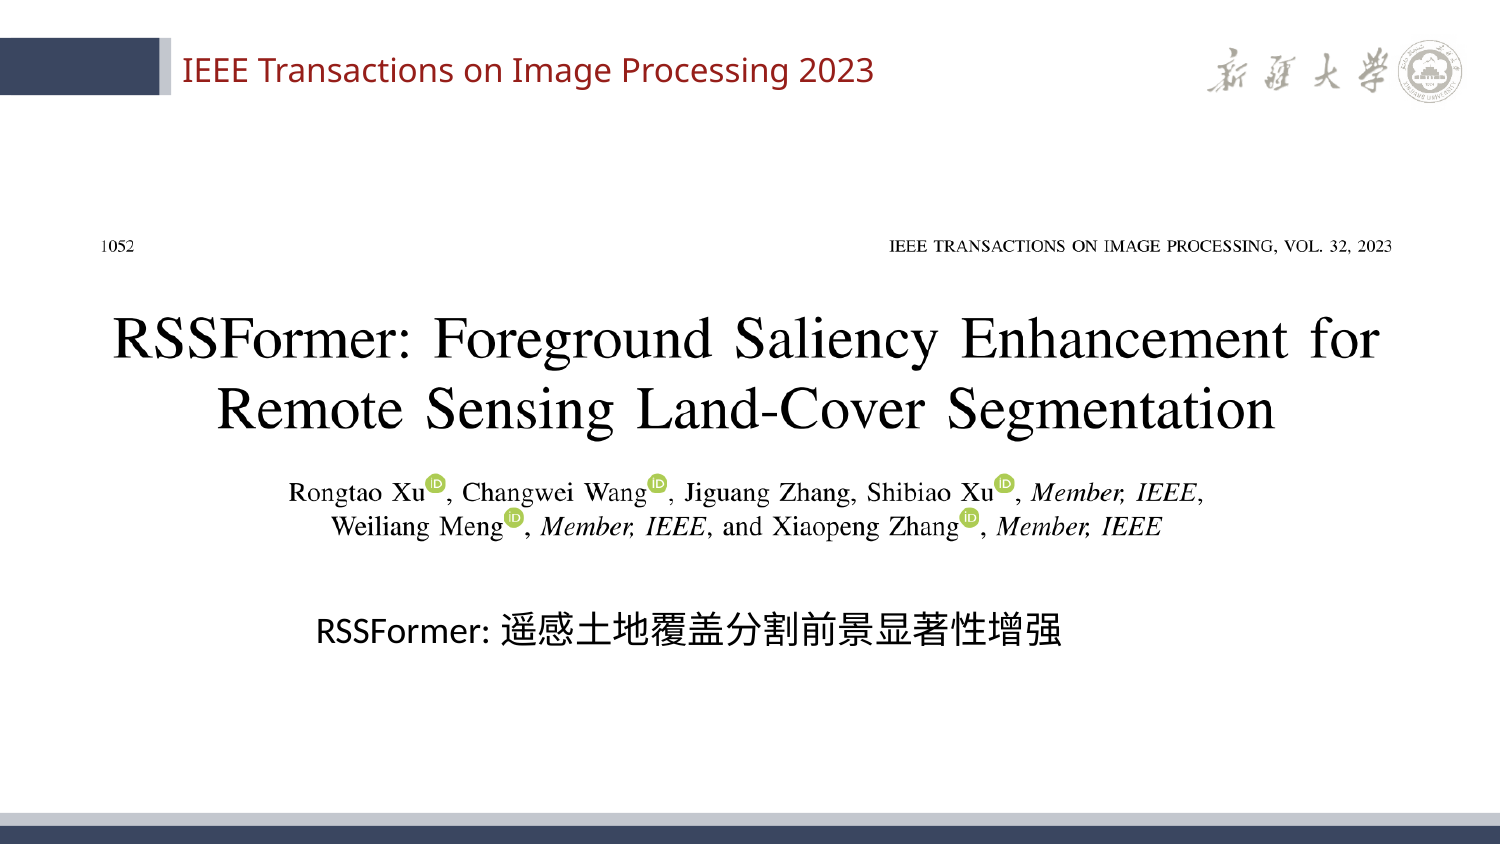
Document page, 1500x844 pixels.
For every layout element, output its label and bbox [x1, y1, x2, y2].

picture [76, 206, 1405, 543]
text_box [0, 34, 1500, 844]
